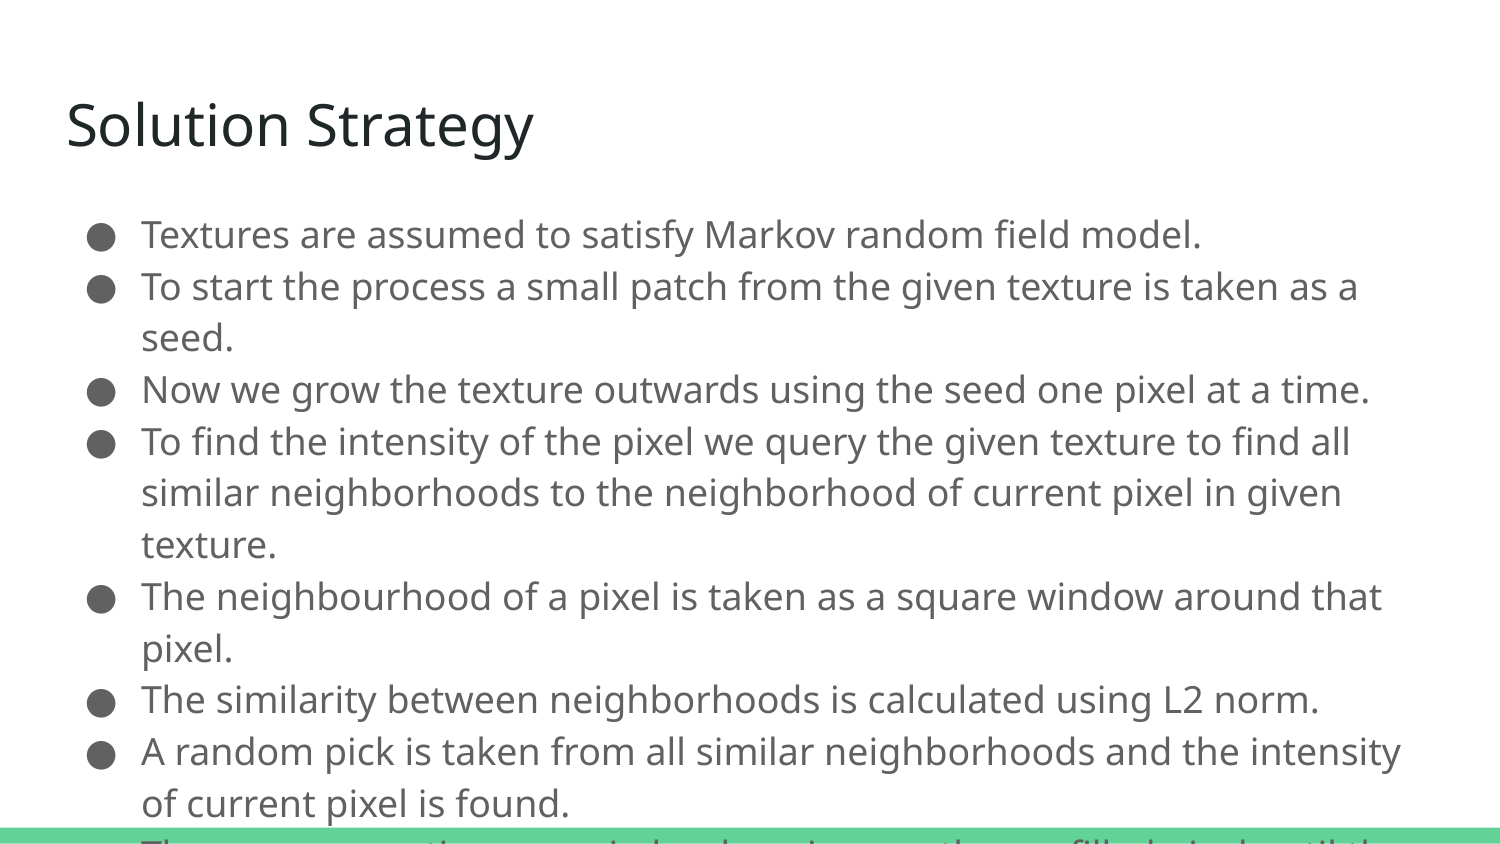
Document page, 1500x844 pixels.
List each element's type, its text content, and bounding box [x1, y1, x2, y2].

title Solution Strategy [51, 72, 1449, 167]
list Textures are assumed to satisfy Markov random field model. To start the process a small patch from the given texture is taken as a seed. Now we grow the texture outwards using the seed one pixel at a time. To find the intensity of the pixel we query the given texture to find all similar neighborhoods to the neighborhood of current pixel in given texture. The neighbourhood of a pixel is taken as a square window around that pixel. The similarity between neighborhoods is calculated using L2 norm. A random pick is taken from all similar neighborhoods and the intensity of current pixel is found. The process continues again by choosing another unfilled pixel until the size of the texture matches the user specified size. [51, 189, 1449, 750]
